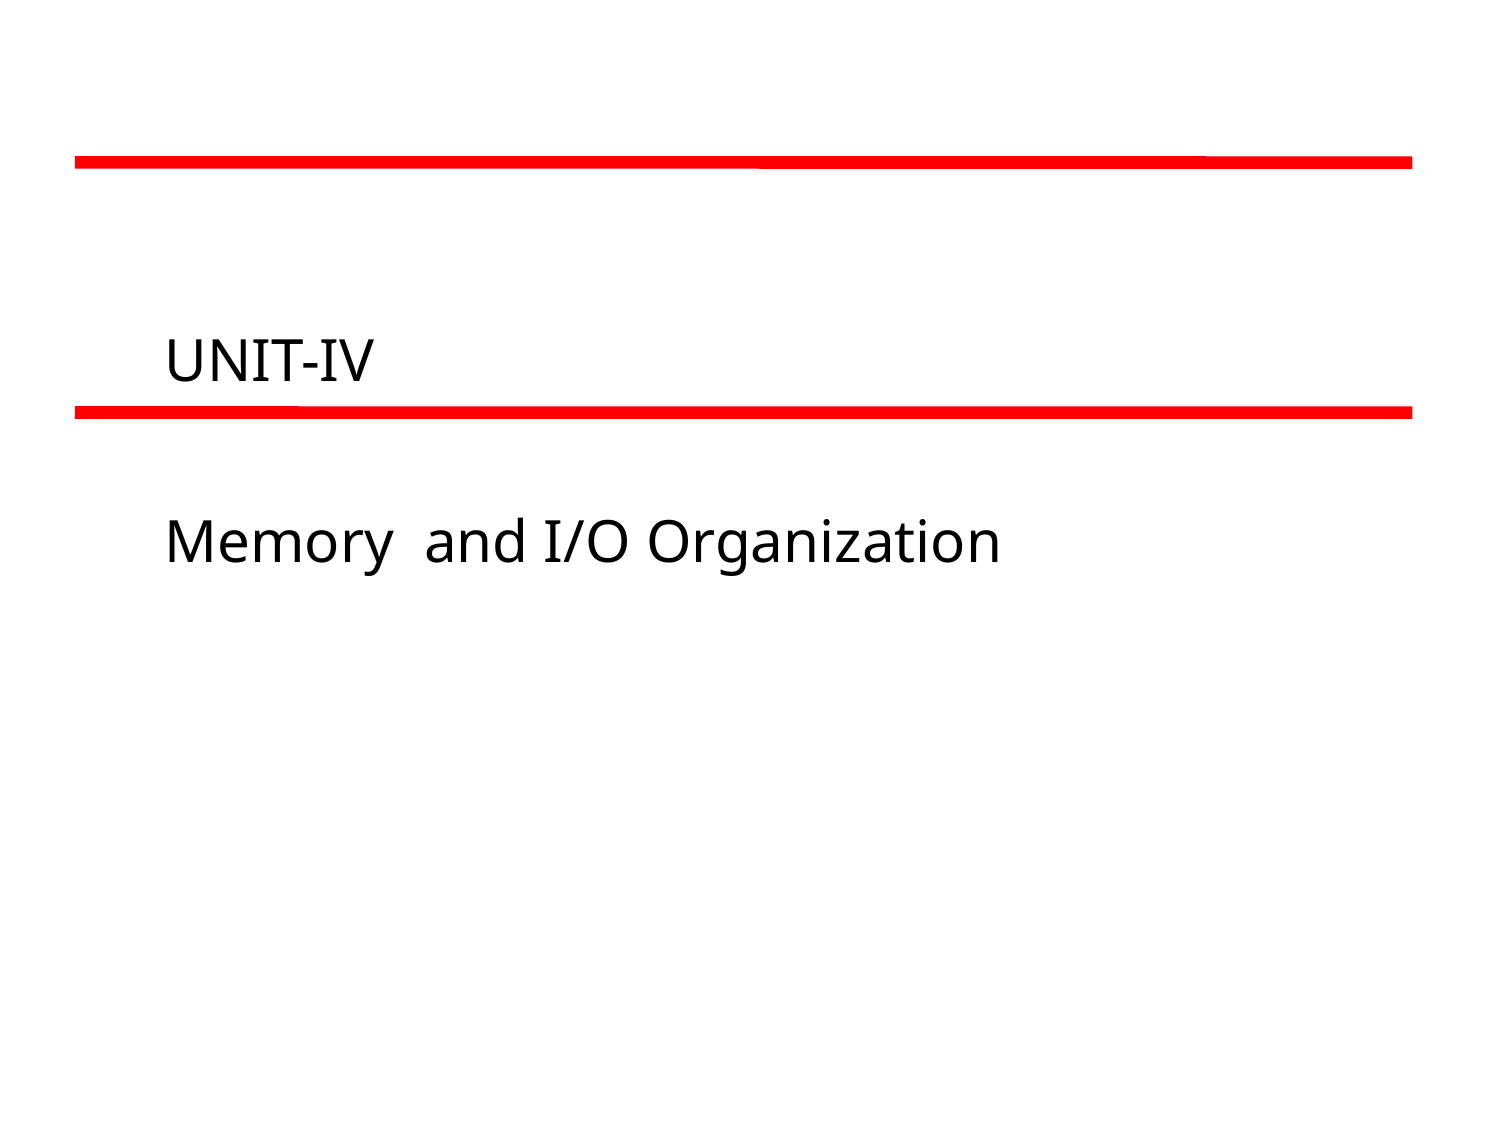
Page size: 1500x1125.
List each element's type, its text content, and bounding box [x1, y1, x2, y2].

text_box Memory and I/O Organization [150, 496, 1200, 788]
text_box UNIT-IV [149, 87, 1417, 400]
